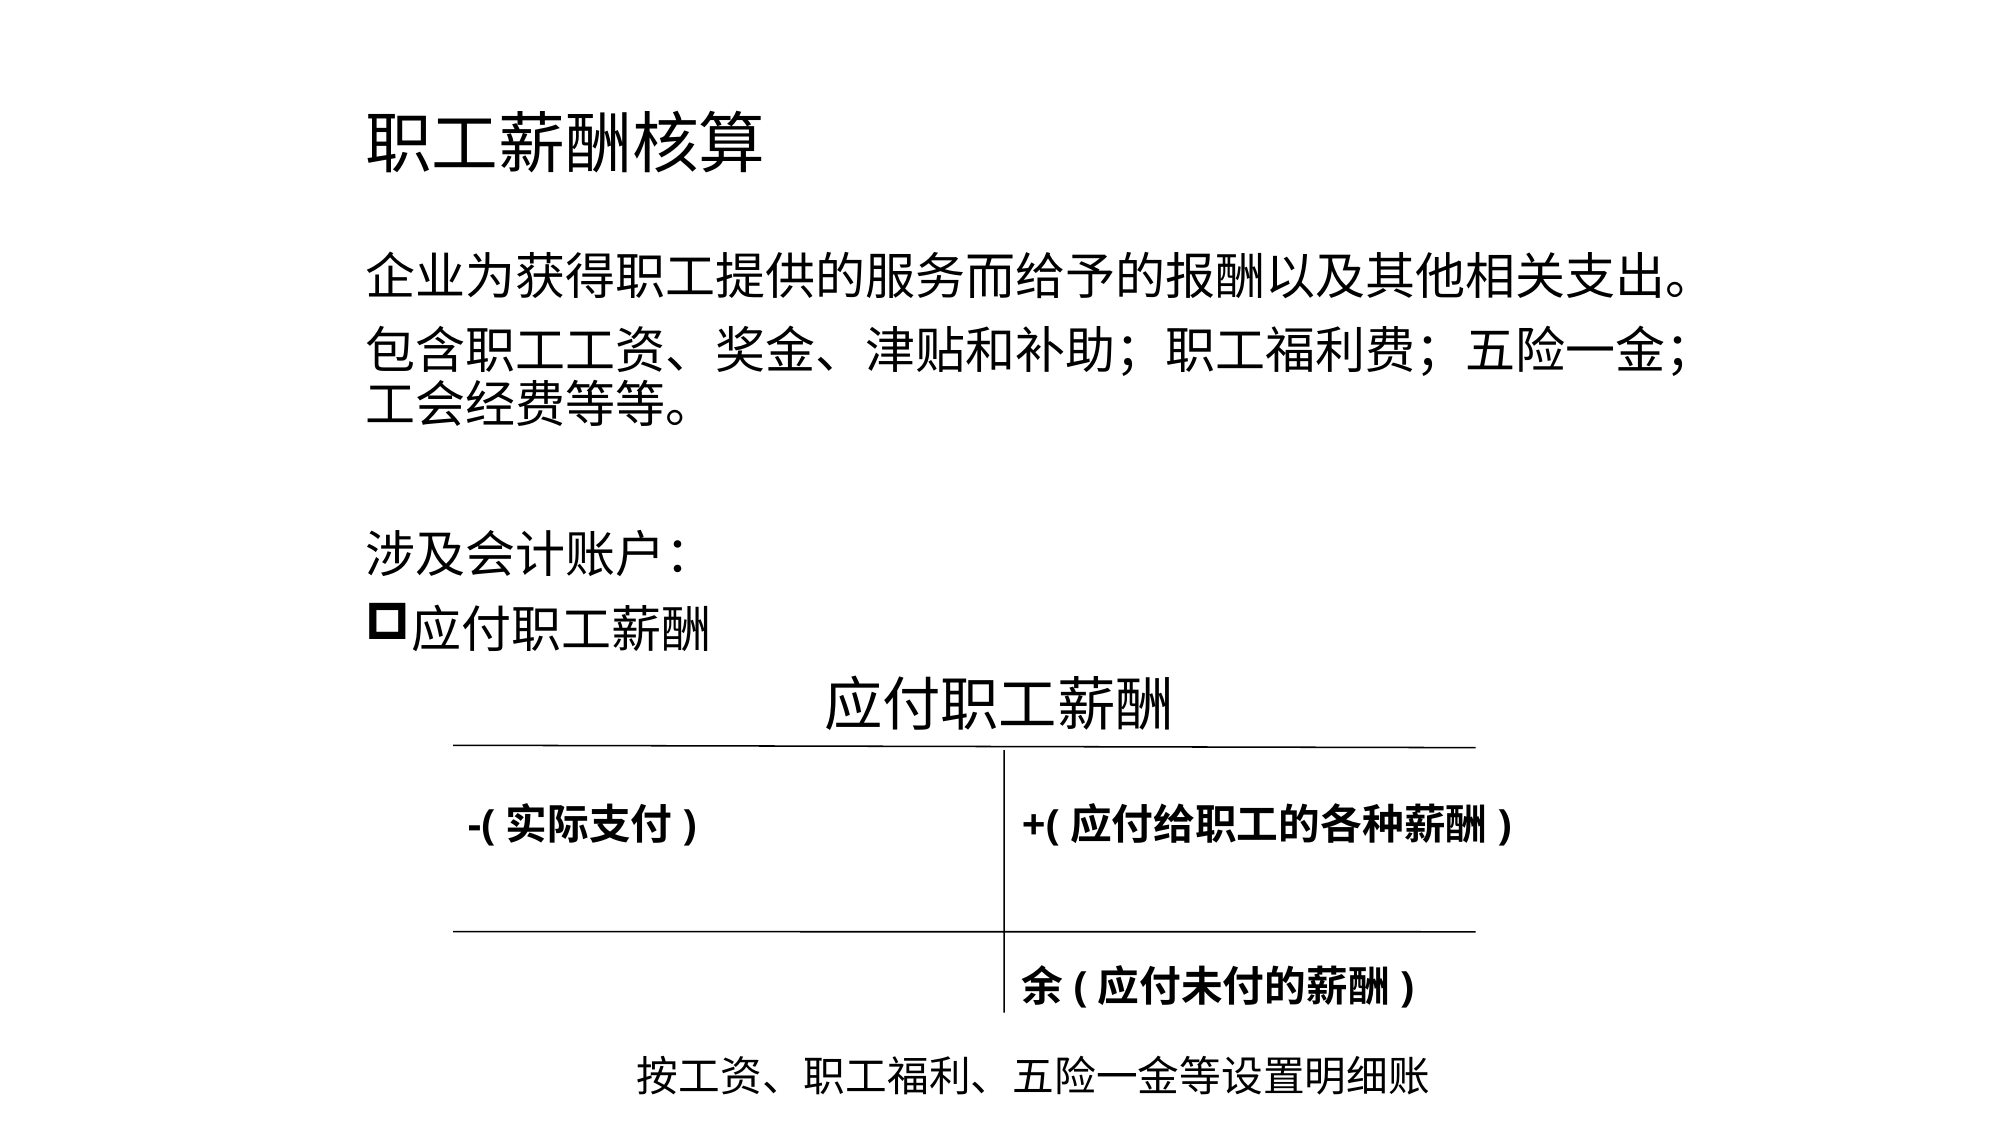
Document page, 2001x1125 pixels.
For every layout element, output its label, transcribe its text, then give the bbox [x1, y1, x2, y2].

text_box -(实际支付) [453, 790, 961, 856]
text_box 按工资、职工福利、五险一金等设置明细账 [622, 1042, 1519, 1107]
list 企业为获得职工提供的服务而给予的报酬以及其他相关支出。 包含职工工资、奖金、津贴和补助；职工福利费；五险一金；工会经费等等。 涉及会计账户： 应付职工薪酬 [350, 243, 1709, 823]
text_box 余(应付未付的薪酬) [1006, 952, 1562, 1017]
text_box 应付职工薪酬 [809, 659, 1200, 745]
title 职工薪酬核算 [350, 78, 1476, 214]
text_box +(应付给职工的各种薪酬) [1007, 790, 1670, 856]
